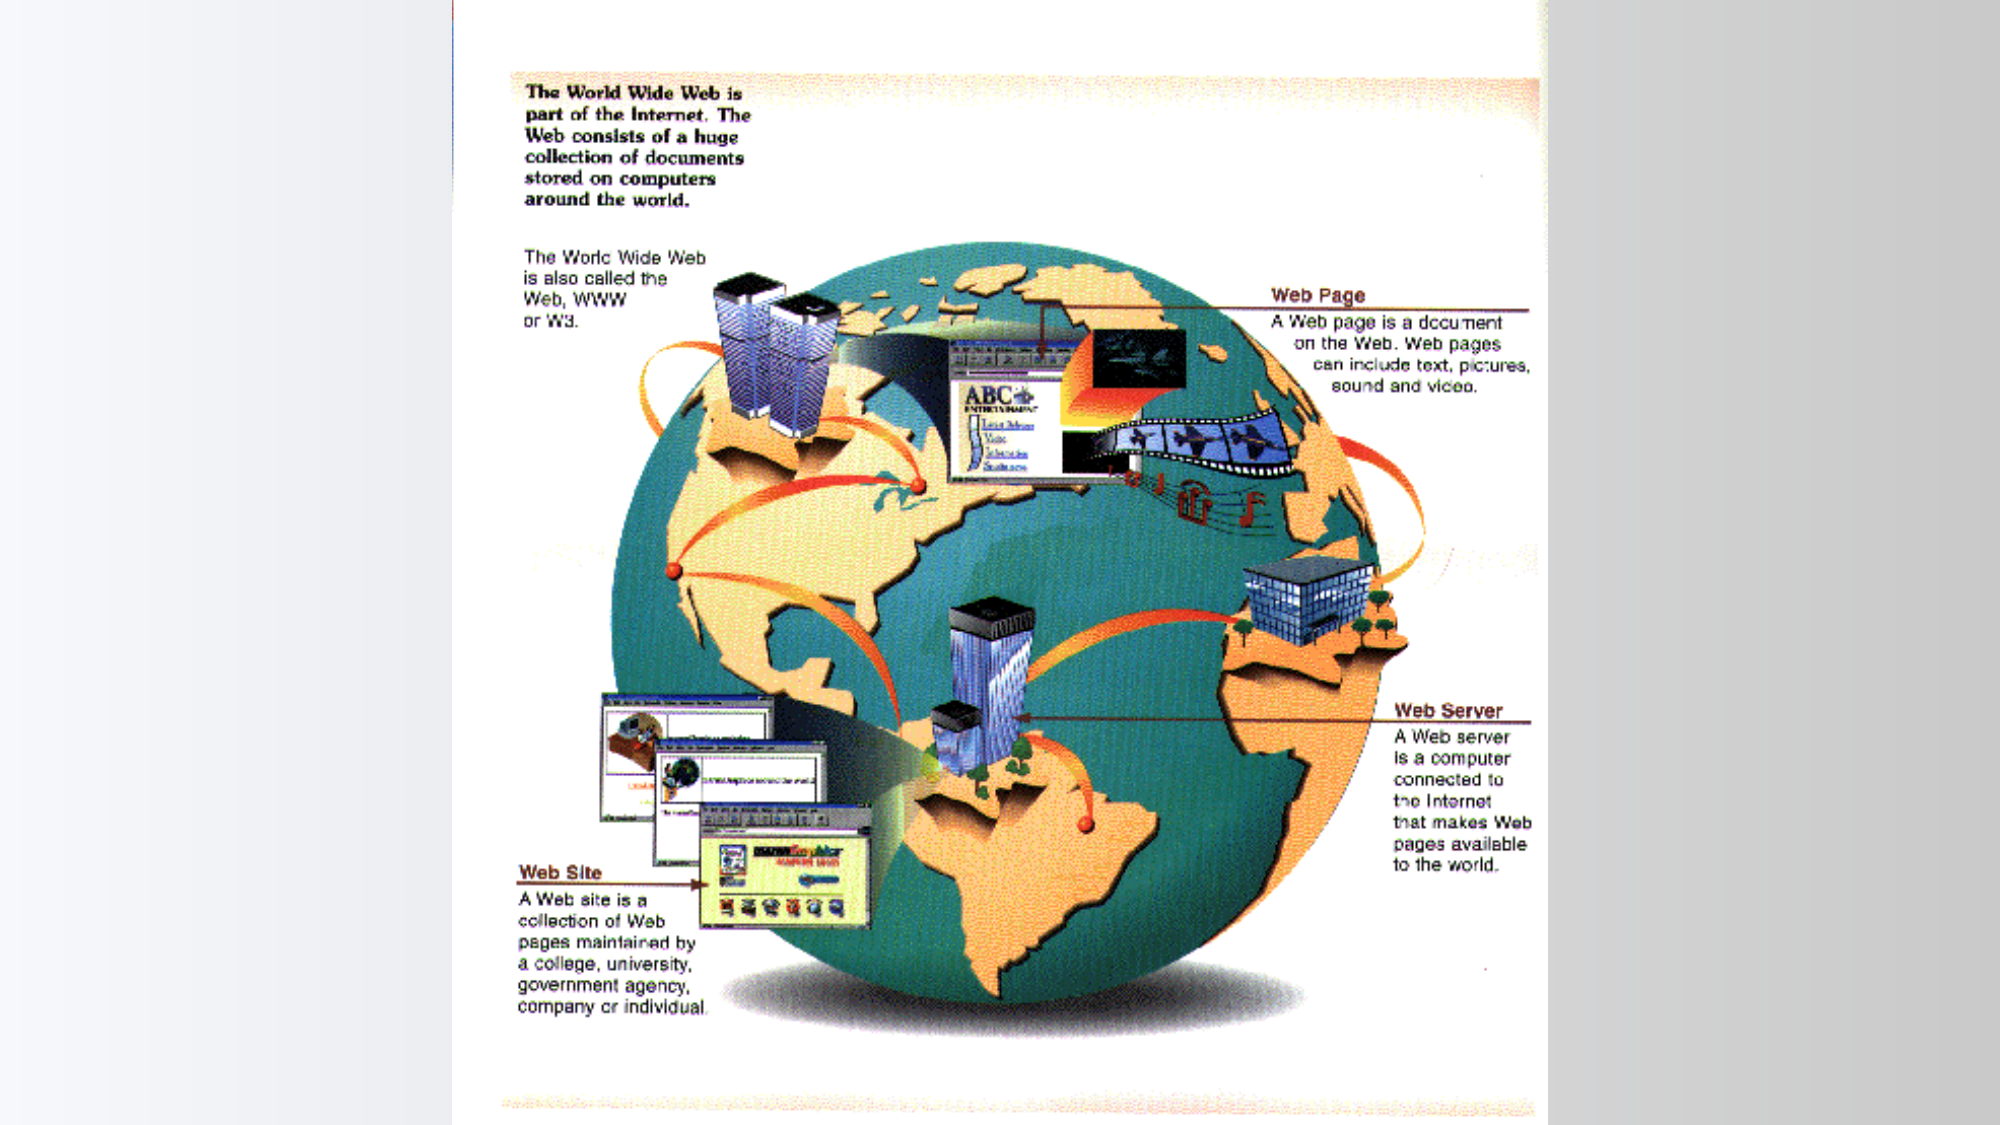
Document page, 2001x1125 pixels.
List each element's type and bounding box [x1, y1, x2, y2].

list [452, 0, 1548, 1125]
